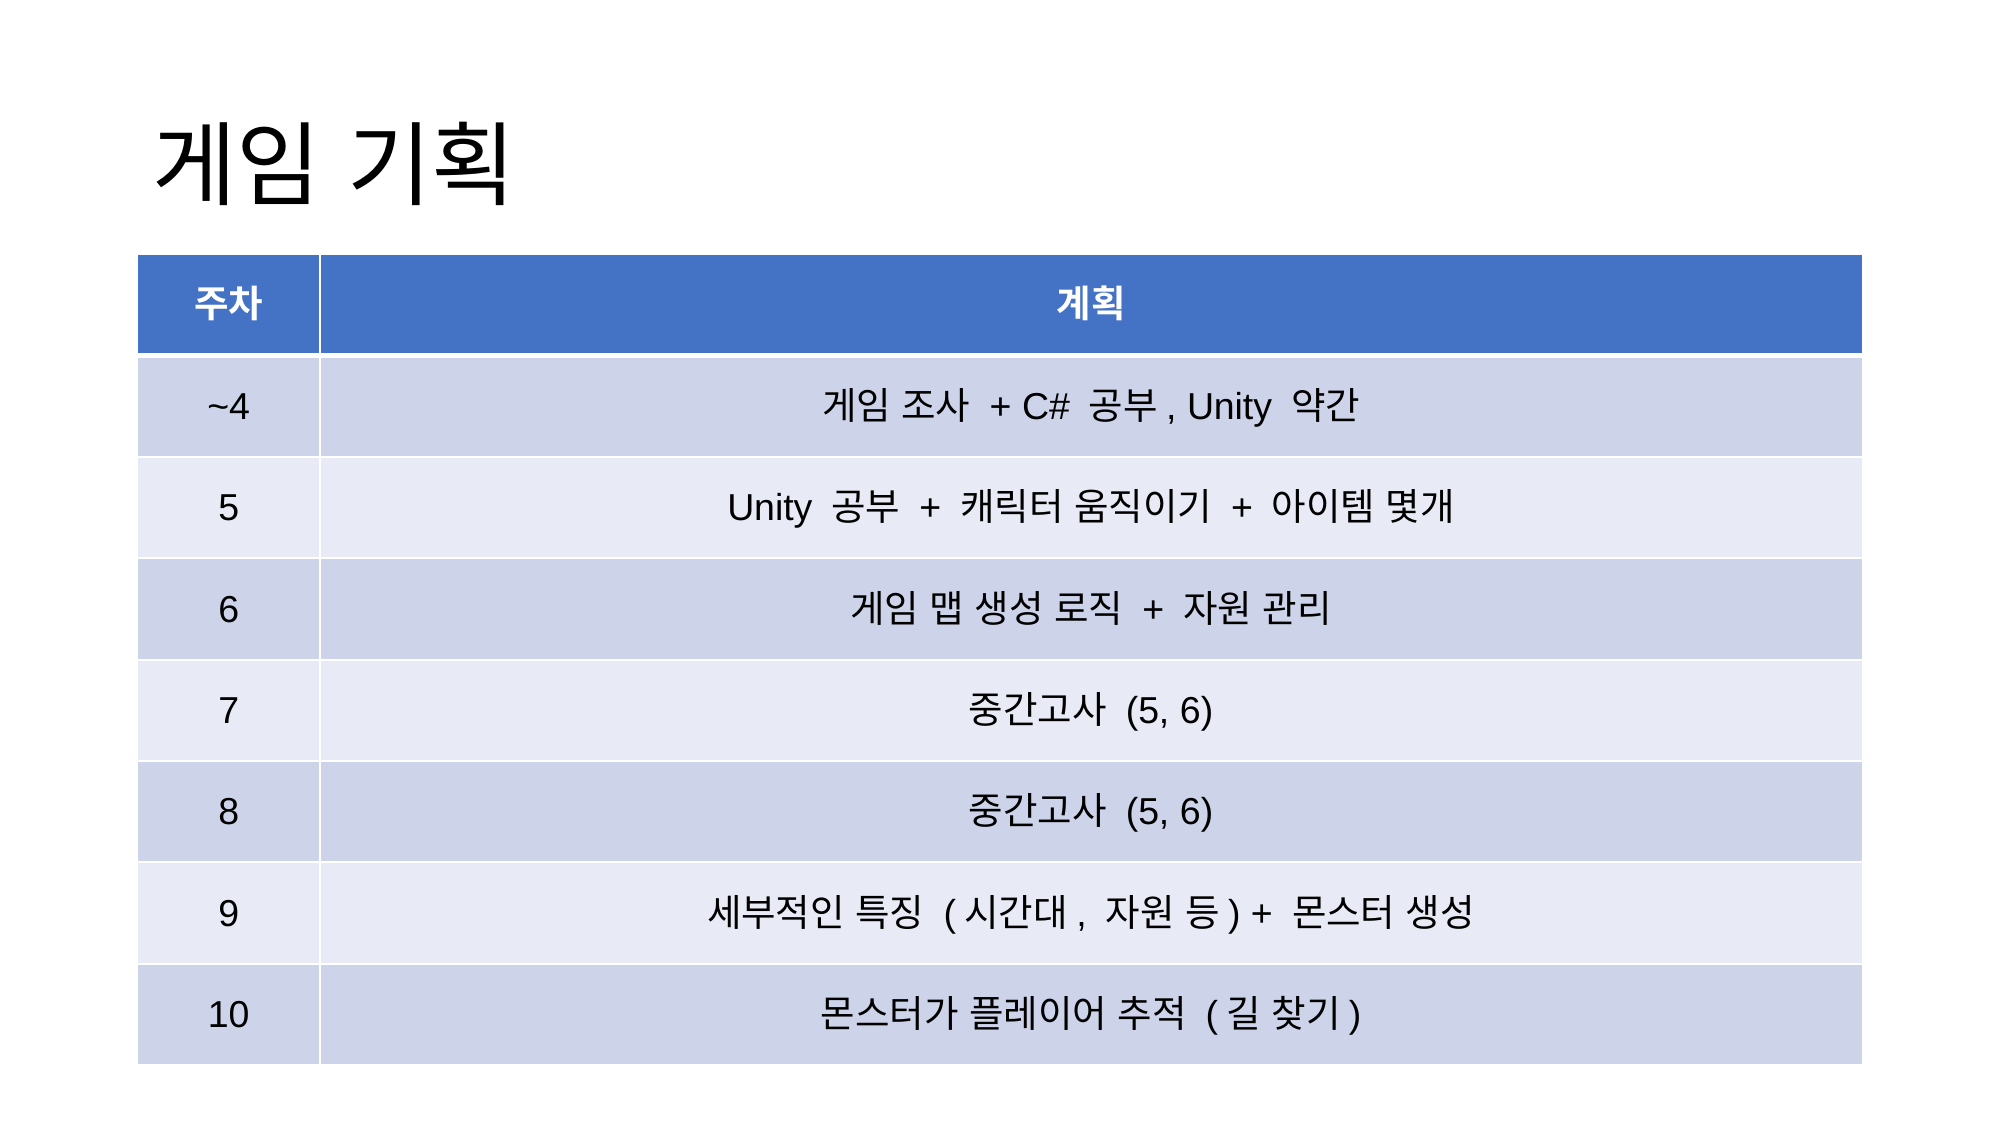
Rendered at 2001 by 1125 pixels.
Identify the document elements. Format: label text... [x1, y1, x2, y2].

table_cell 세부적인 특징 (시간대, 자원 등) + 몬스터 생성 [321, 863, 1862, 963]
table_cell 9 [138, 863, 319, 963]
table_cell Unity 공부 + 캐릭터 움직이기 + 아이템 몇개 [321, 458, 1862, 557]
title 게임 기획 [137, 59, 1863, 253]
table_header 주차 [138, 255, 319, 353]
table_cell 중간고사 (5, 6) [321, 661, 1862, 760]
table_cell ~4 [138, 358, 319, 456]
table_cell 5 [138, 458, 319, 557]
table_cell 7 [138, 661, 319, 760]
table_header 계획 [321, 255, 1862, 353]
table_cell 중간고사 (5, 6) [321, 762, 1862, 861]
table_cell 8 [138, 762, 319, 861]
table_cell 게임 맵 생성 로직 + 자원 관리 [321, 559, 1862, 659]
table_cell 몬스터가 플레이어 추적 (길 찾기) [321, 965, 1862, 1064]
table_cell 게임 조사 + C# 공부, Unity 약간 [321, 358, 1862, 456]
table_cell 6 [138, 559, 319, 659]
table_cell 10 [138, 965, 319, 1064]
